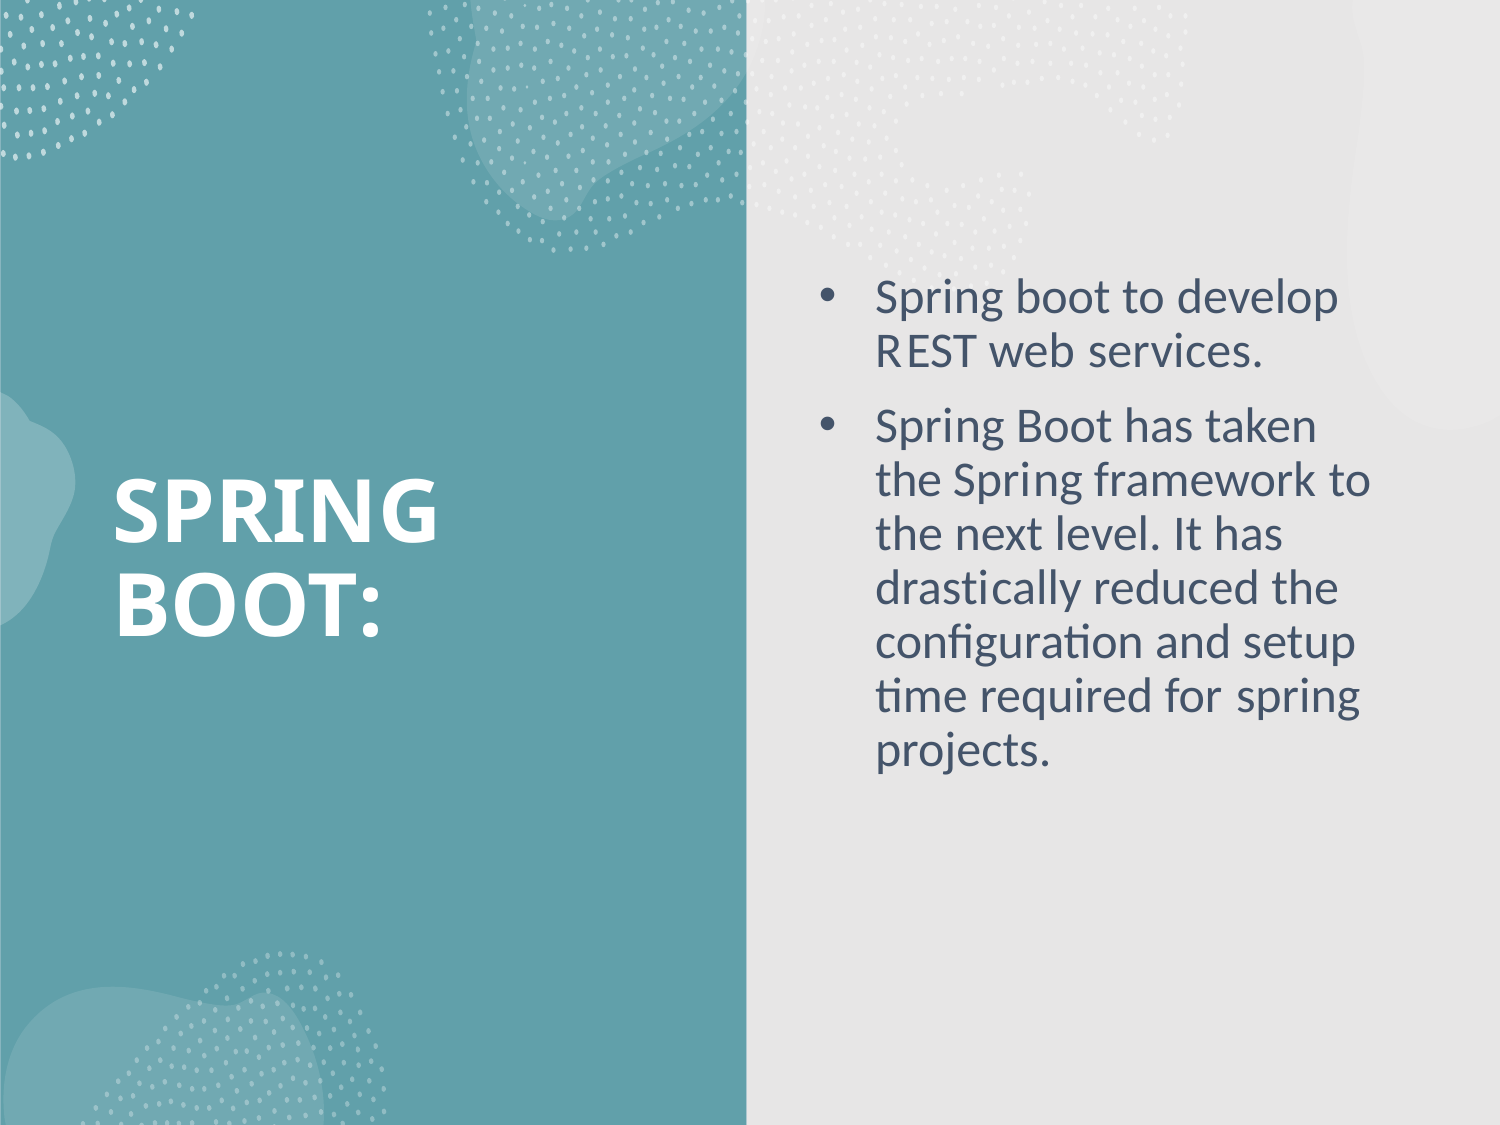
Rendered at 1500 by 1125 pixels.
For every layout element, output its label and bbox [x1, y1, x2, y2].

text_box [0, 0, 1500, 1125]
